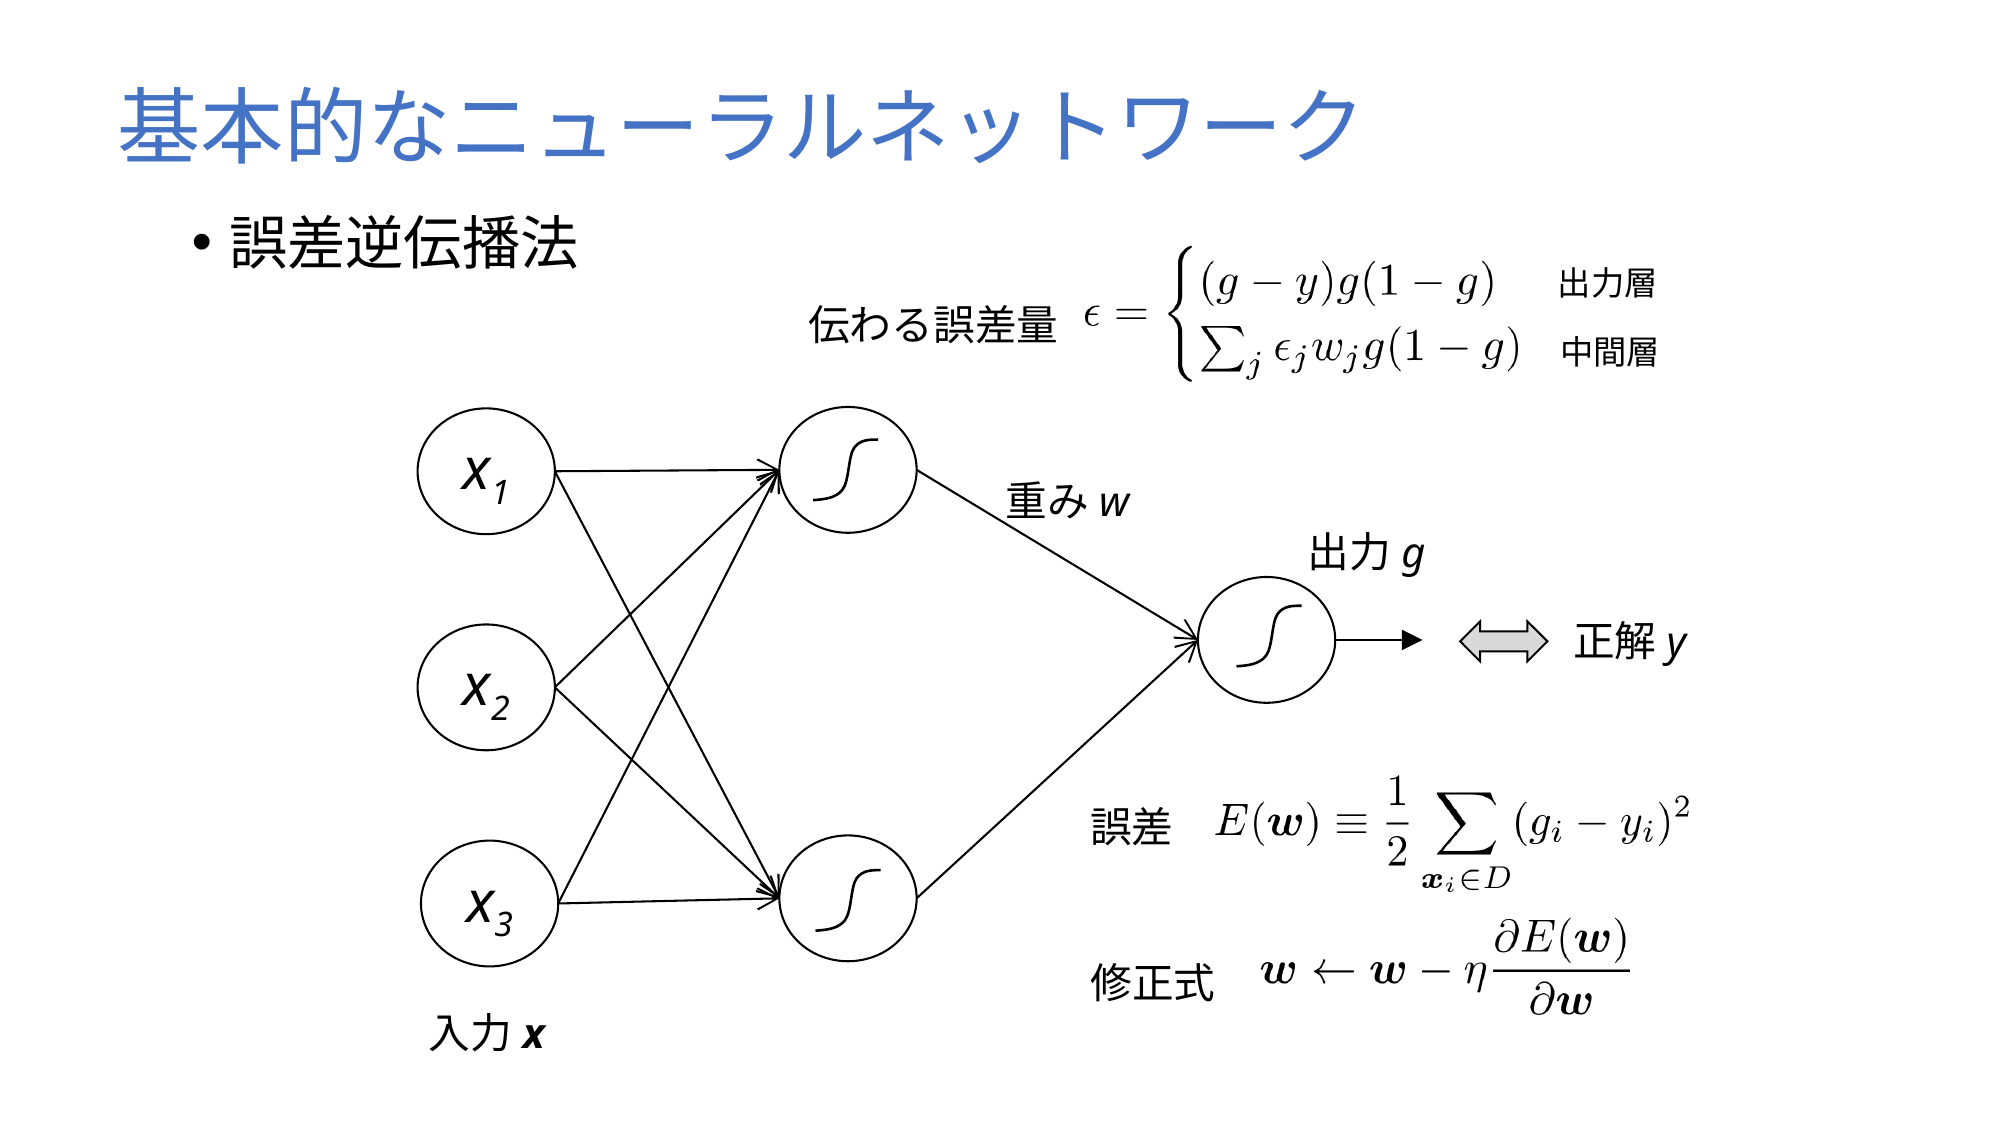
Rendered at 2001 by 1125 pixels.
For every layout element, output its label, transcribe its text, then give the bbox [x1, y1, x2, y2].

text_box 修正式 [1075, 949, 1231, 1015]
text_box 伝わる誤差量 [793, 291, 1074, 356]
text_box [1236, 604, 1302, 668]
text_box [558, 898, 780, 904]
text_box x1 [416, 407, 556, 536]
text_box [554, 687, 558, 899]
text_box [778, 405, 918, 534]
text_box 出力g [1293, 518, 1441, 584]
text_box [916, 639, 1198, 899]
text_box 出力層 [1543, 254, 1673, 310]
picture [1084, 245, 1518, 382]
text_box x2 [416, 623, 554, 752]
text_box [1458, 618, 1549, 664]
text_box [916, 469, 1198, 639]
text_box [815, 869, 881, 932]
text_box [812, 438, 879, 502]
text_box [558, 469, 780, 898]
list 誤差逆伝播法 [176, 185, 1504, 1000]
text_box 入力x [414, 999, 560, 1065]
text_box 中間層 [1545, 323, 1675, 379]
picture [1260, 917, 1630, 1016]
text_box [778, 834, 918, 963]
text_box [1198, 575, 1337, 704]
title 基本的なニューラルネットワーク [102, 61, 1397, 201]
text_box x3 [419, 839, 560, 968]
picture [1214, 775, 1689, 892]
text_box 正解y [1558, 607, 1701, 672]
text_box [554, 469, 558, 687]
